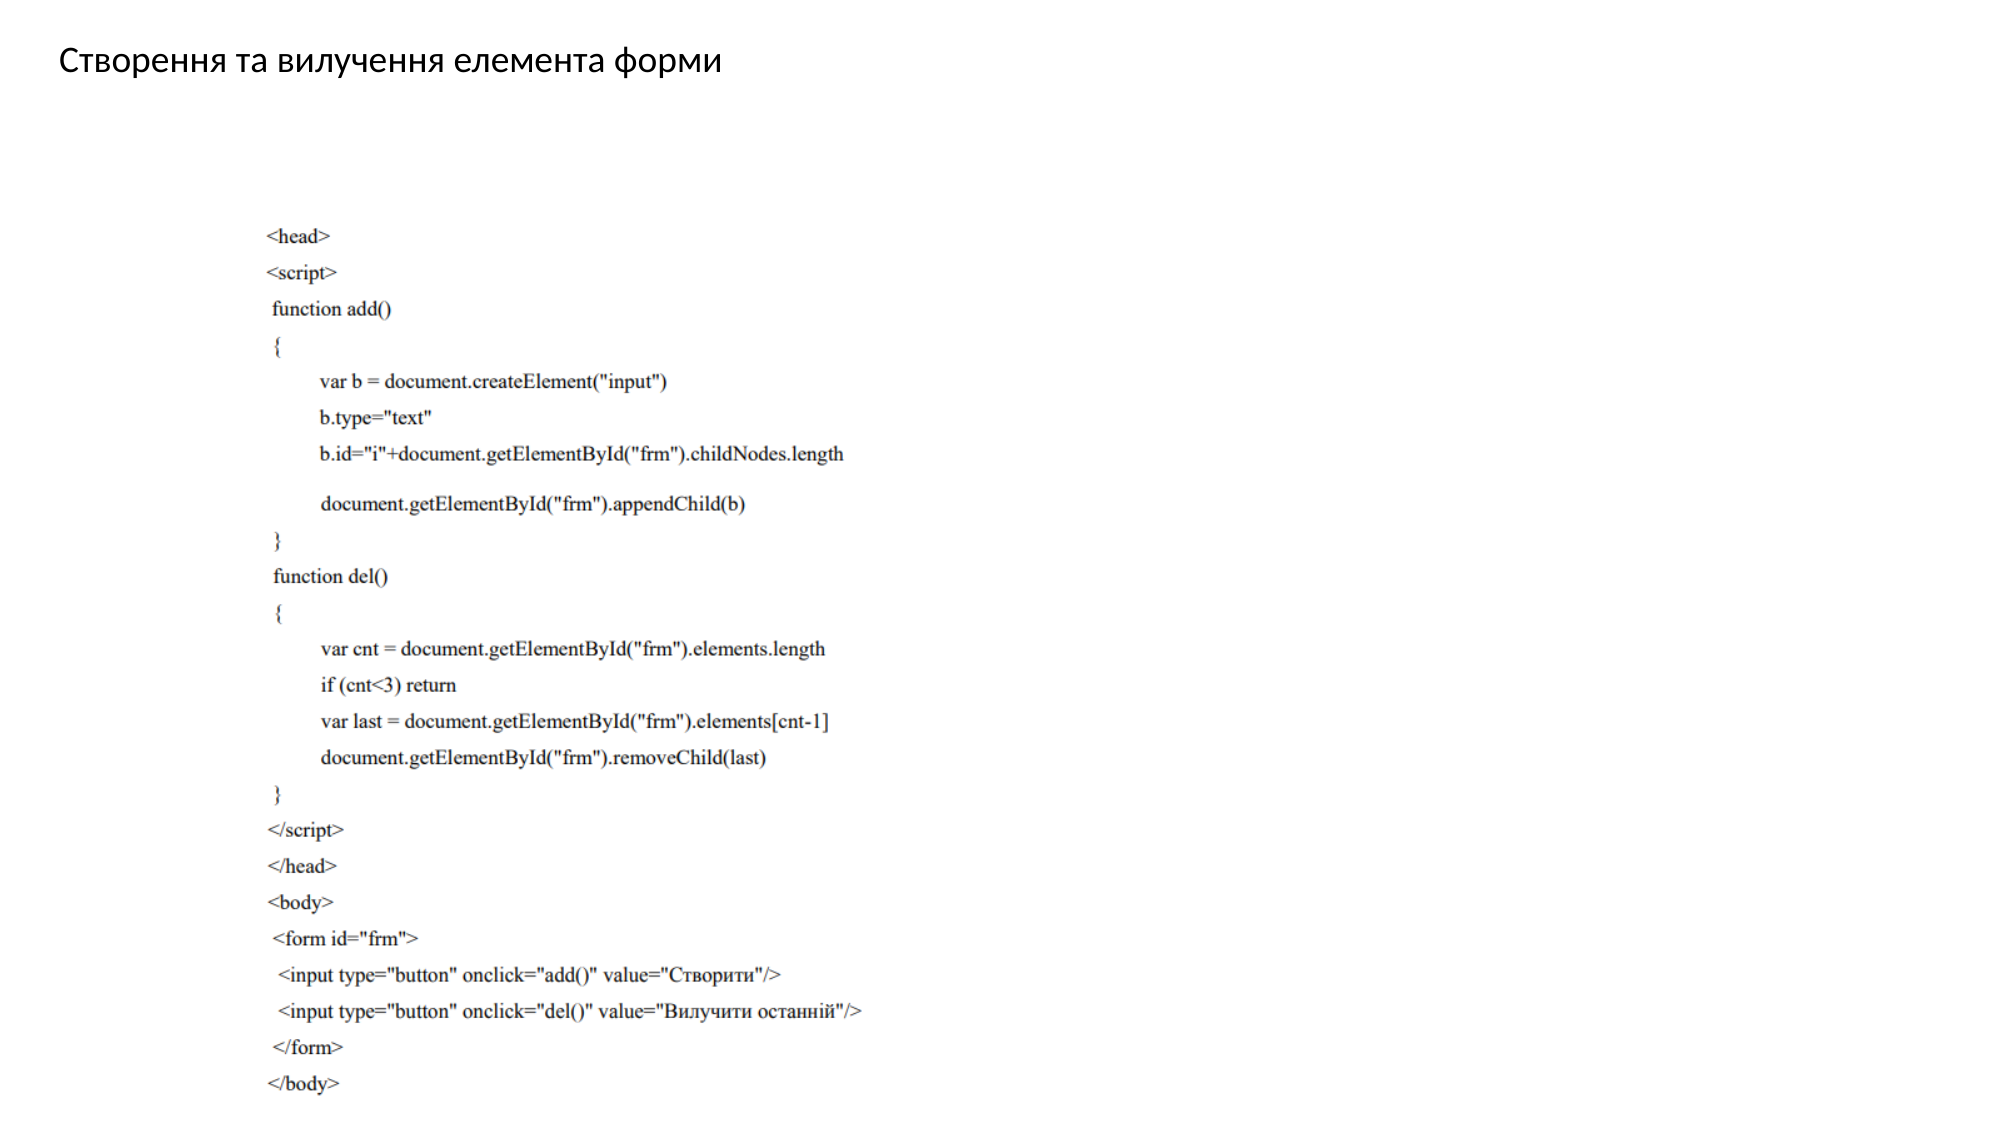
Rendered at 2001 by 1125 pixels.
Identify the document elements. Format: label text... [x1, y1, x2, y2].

text_box Створення та вилучення елемента форми [44, 26, 1044, 87]
picture [205, 182, 978, 1099]
